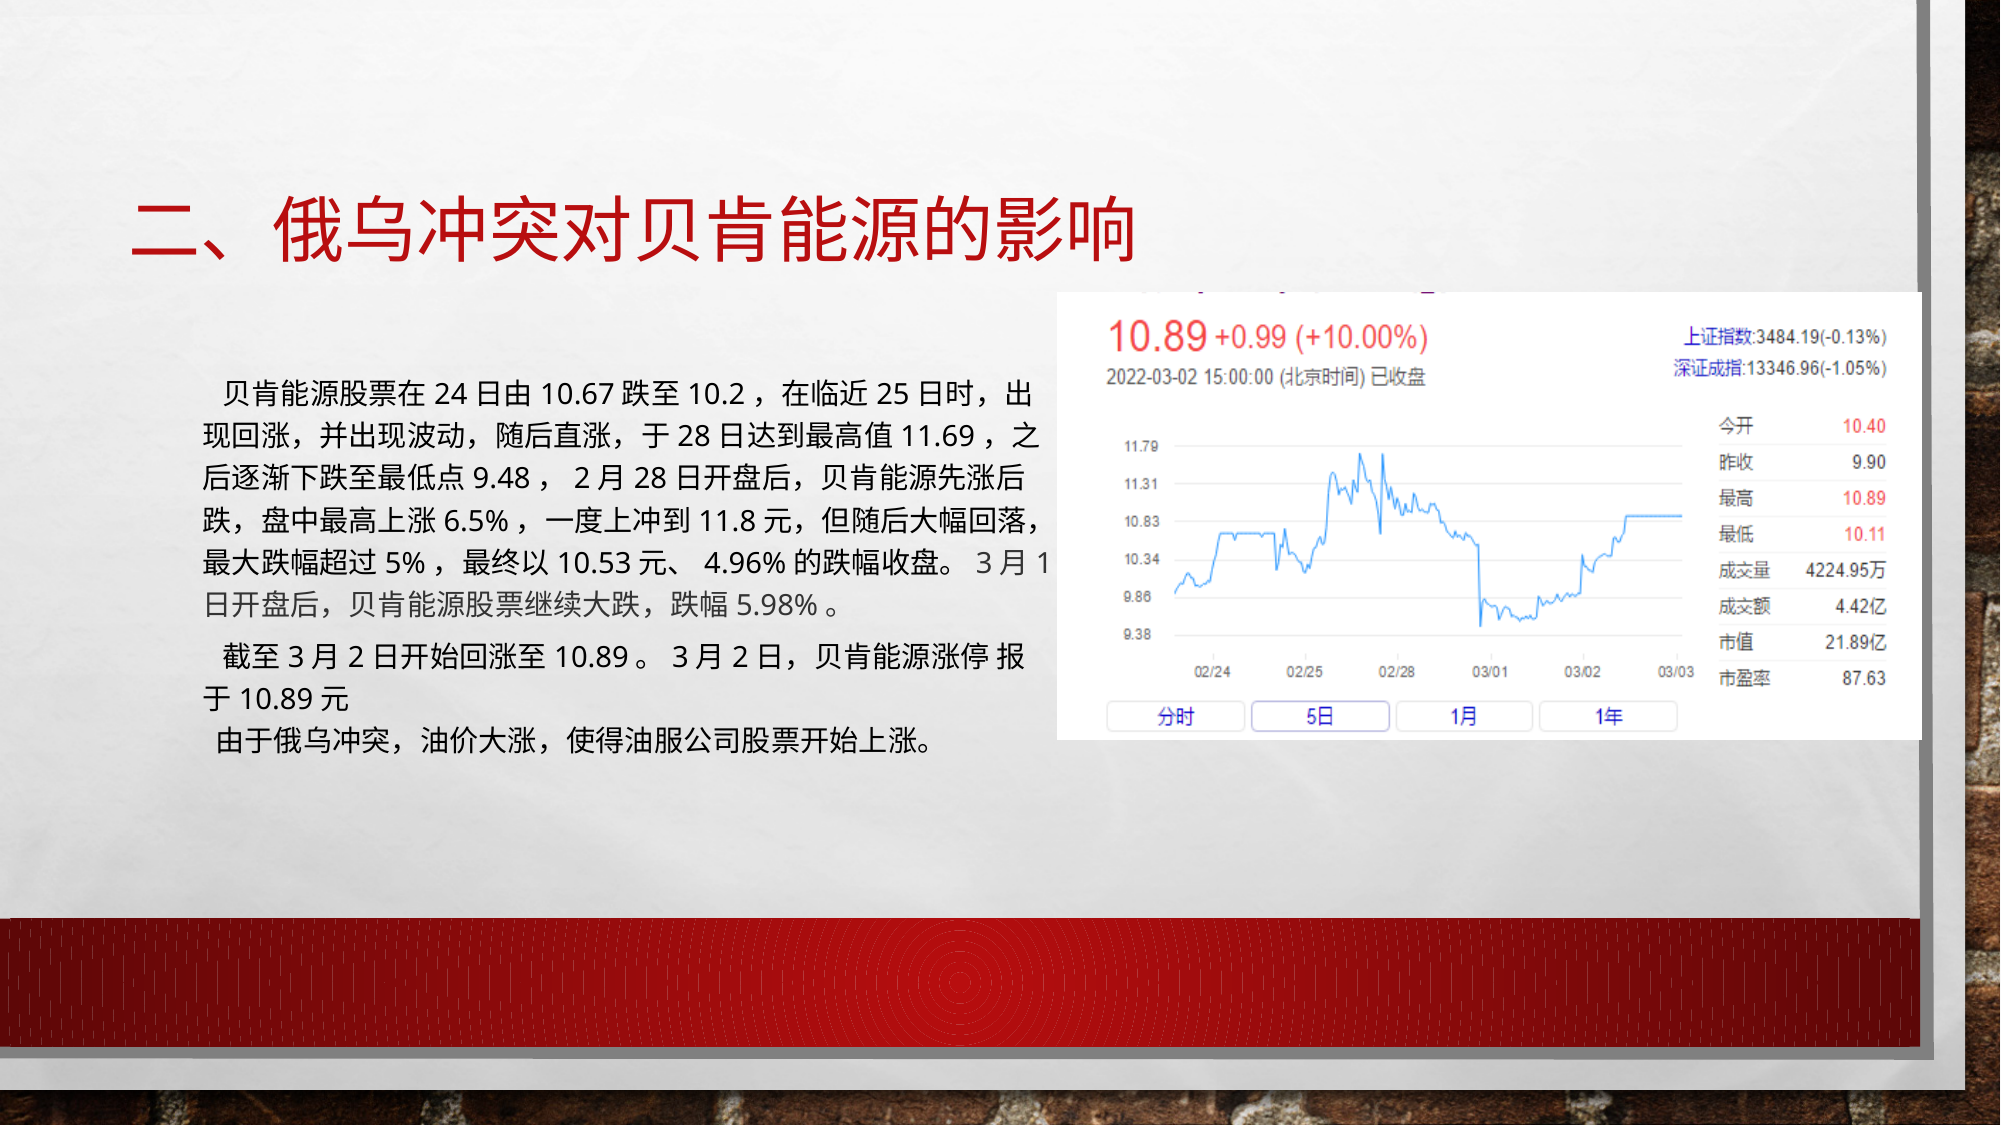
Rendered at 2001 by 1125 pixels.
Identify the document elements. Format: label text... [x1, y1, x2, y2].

picture [0, 0, 2000, 1125]
title 二、俄乌冲突对贝肯能源的影响 [112, 112, 1154, 280]
list 贝肯能源股票在24日由10.67跌至10.2，在临近25日时，出现回涨，并出现波动，随后直涨，于28日达到最高值11.69，之后逐渐下跌至最低点9.48，2月28日开盘后，贝肯能源先涨后跌，盘中最高上涨6.5%，一度上冲到11.8元，但随后大幅回落，最大跌幅超过5%，最终以10.53元、4.96%的跌幅收盘。3月1日开盘后，贝肯能源股票继续大跌，跌幅5.98%。 截至3月2日开始回涨至10.89。3月2日，贝肯能源涨停 报于10.89元 由于俄乌冲突，油价大涨，使得油服公司股票开始上涨。 [112, 361, 1069, 832]
picture [1057, 292, 1923, 740]
